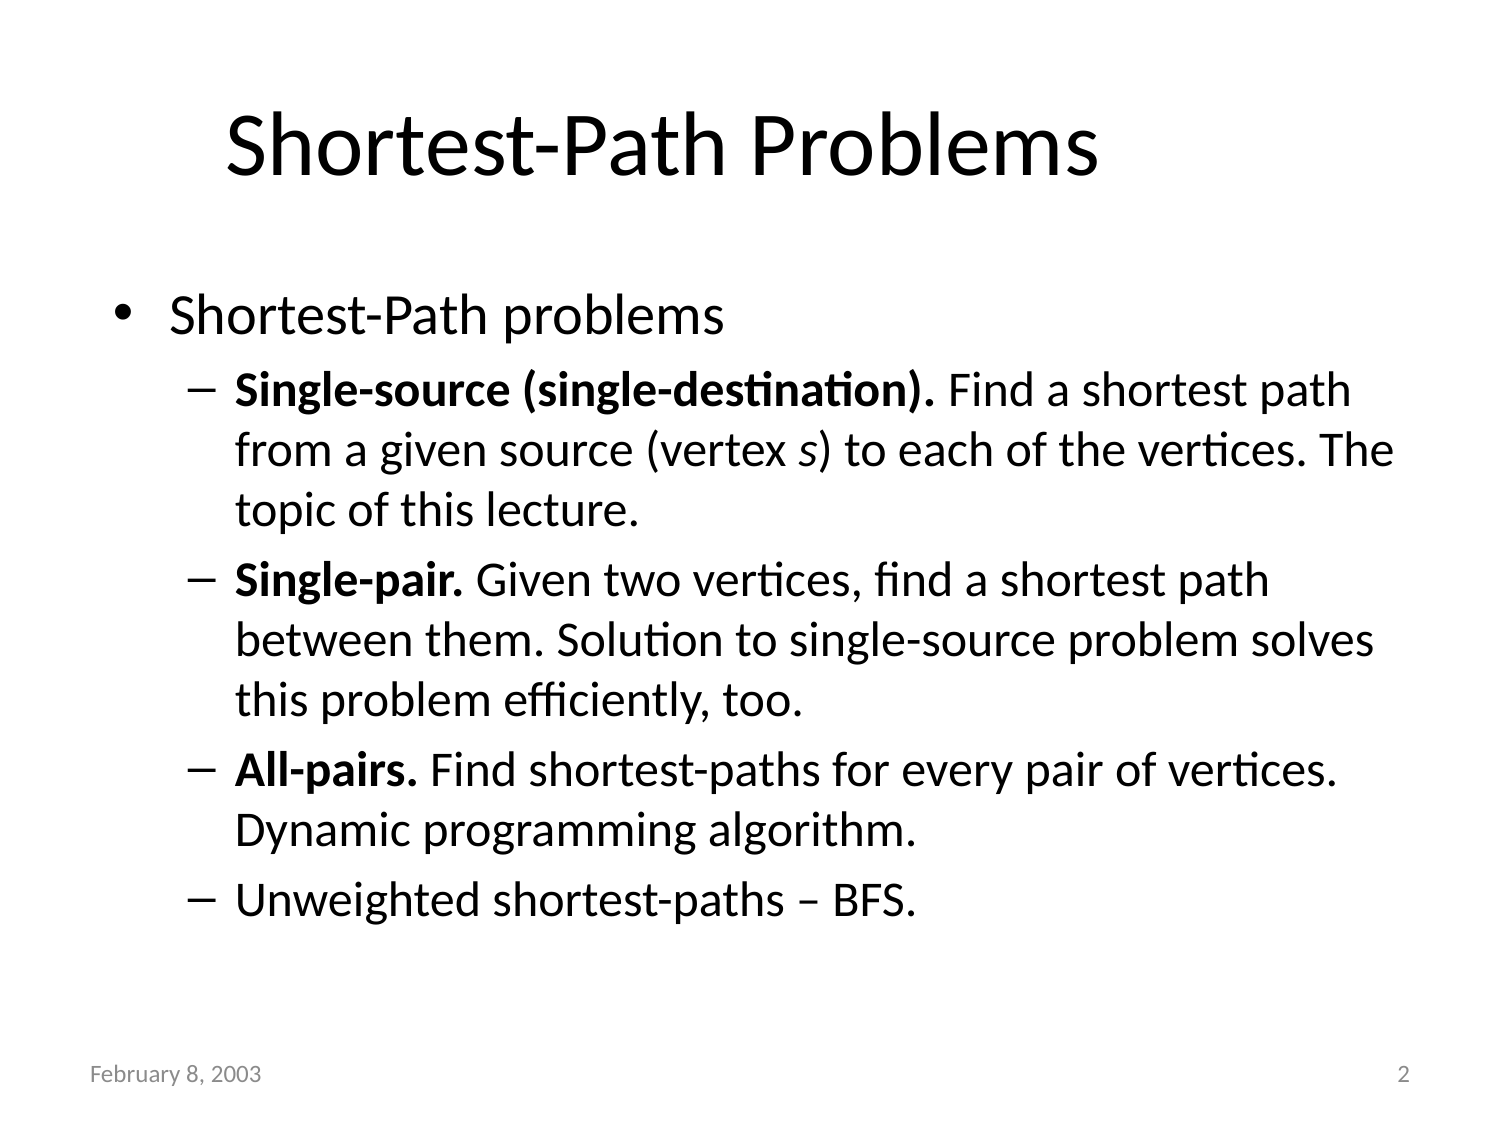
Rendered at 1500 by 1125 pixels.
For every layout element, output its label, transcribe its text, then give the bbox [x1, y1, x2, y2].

title Shortest-Path Problems [75, 45, 1425, 233]
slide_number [75, 1042, 425, 1103]
slide_number 2 [1074, 1042, 1425, 1103]
list Shortest-Path problems Single-source (single-destination). Find a shortest path from a given source (vertex s) to each of the vertices. The topic of this lecture. Single-pair. Given two vertices, find a shortest path between them. Solution to single-source problem solves this problem efficiently, too. All-pairs. Find shortest-paths for every pair of vertices. Dynamic programming algorithm. Unweighted shortest-paths – BFS. [97, 268, 1469, 1004]
